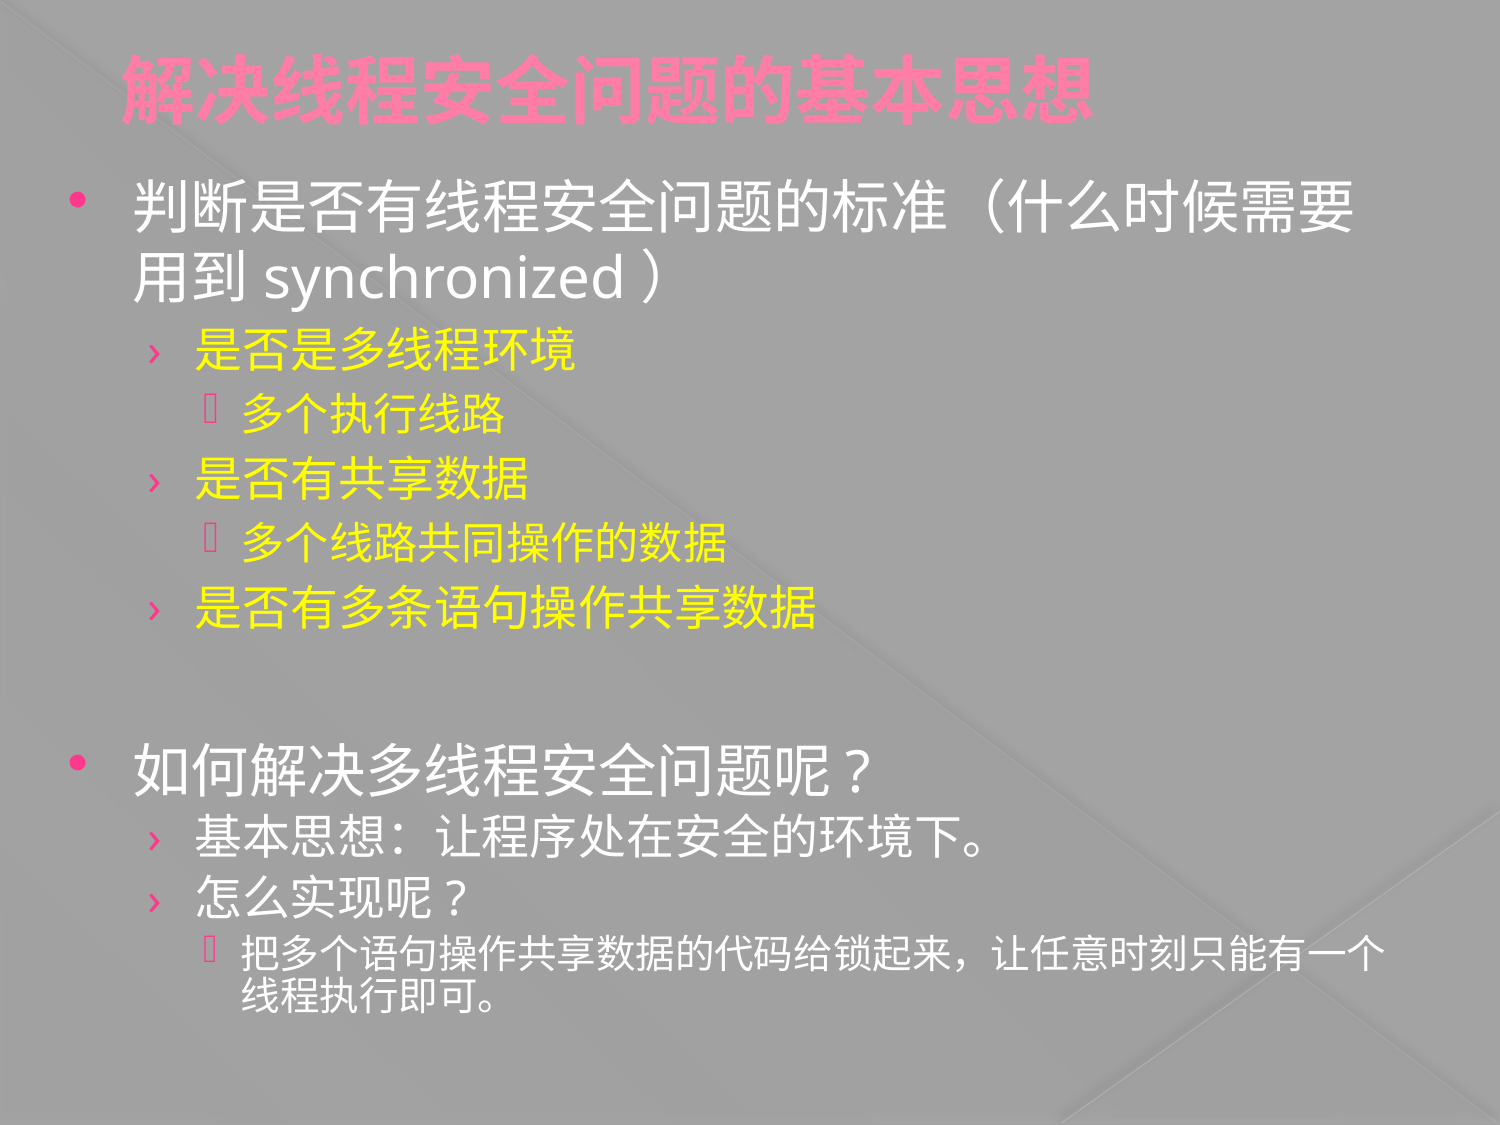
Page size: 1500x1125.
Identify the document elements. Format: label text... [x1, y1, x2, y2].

title 解决线程安全问题的基本思想 [25, 15, 1376, 163]
list 判断是否有线程安全问题的标准（什么时候需要用到synchronized） 是否是多线程环境 多个执行线路 是否有共享数据 多个线路共同操作的数据 是否有多条语句操作共享数据 如何解决多线程安全问题呢? 基本思想：让程序处在安全的环境下。 怎么实现呢? 把多个语句操作共享数据的代码给锁起来，让任意时刻只能有一个线程执行即可。 [44, 162, 1425, 1059]
